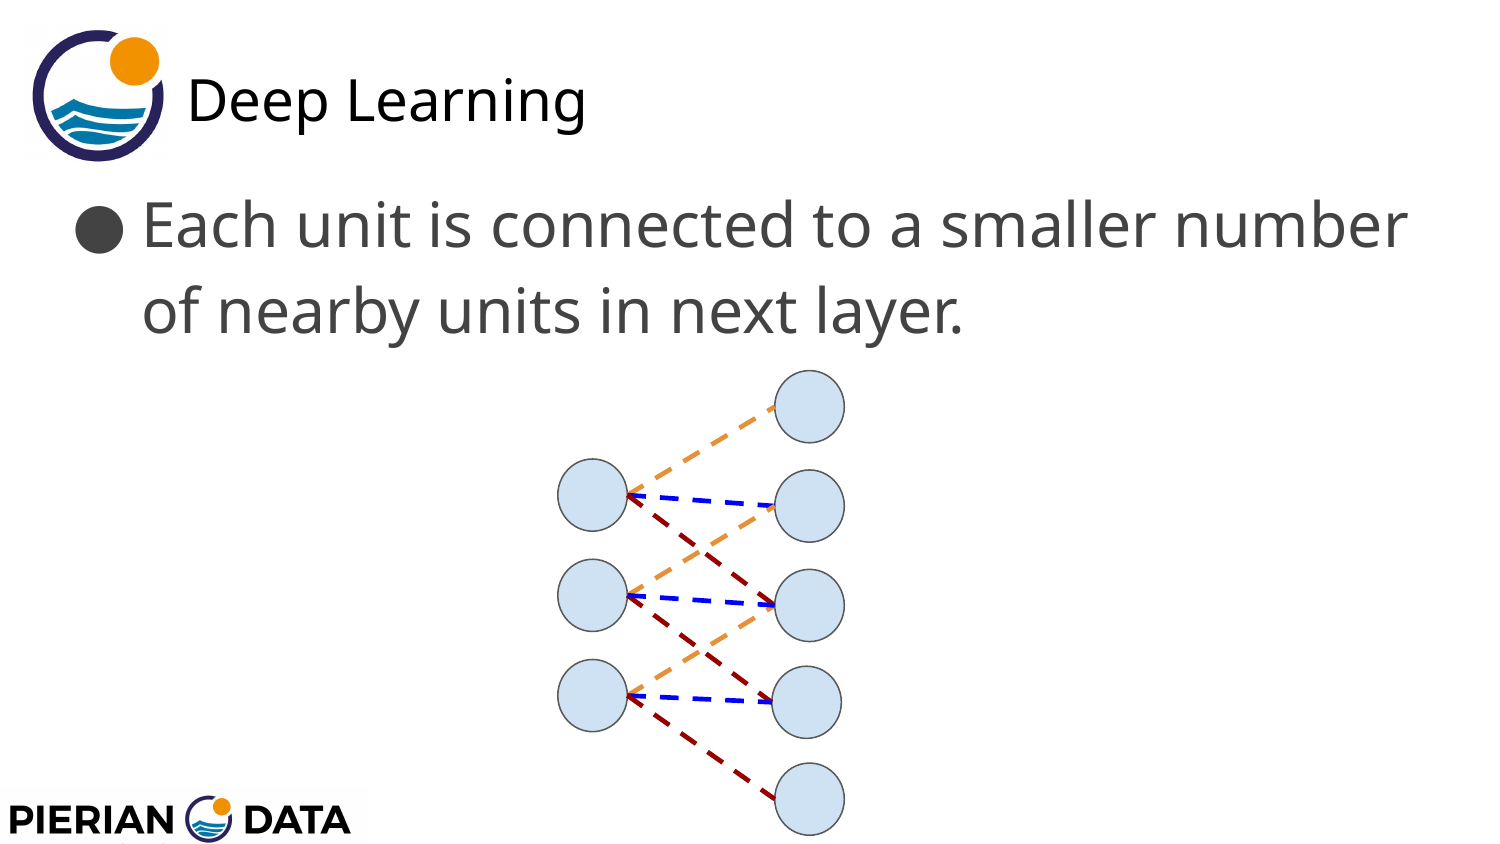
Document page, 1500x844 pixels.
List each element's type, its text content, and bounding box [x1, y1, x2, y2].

picture [24, 24, 172, 167]
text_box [627, 505, 776, 595]
text_box [780, 569, 845, 642]
list Each unit is connected to a smaller number of nearby units in next layer. [51, 158, 1449, 261]
text_box [774, 370, 845, 443]
text_box [557, 559, 621, 632]
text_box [627, 494, 776, 505]
title Deep Learning [176, 48, 1449, 143]
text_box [627, 595, 776, 606]
text_box [557, 659, 622, 732]
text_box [627, 612, 776, 694]
text_box [780, 666, 842, 739]
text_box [627, 406, 776, 493]
picture [0, 787, 368, 844]
text_box [780, 469, 845, 543]
text_box [557, 458, 622, 532]
text_box [775, 763, 845, 836]
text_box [627, 695, 776, 800]
